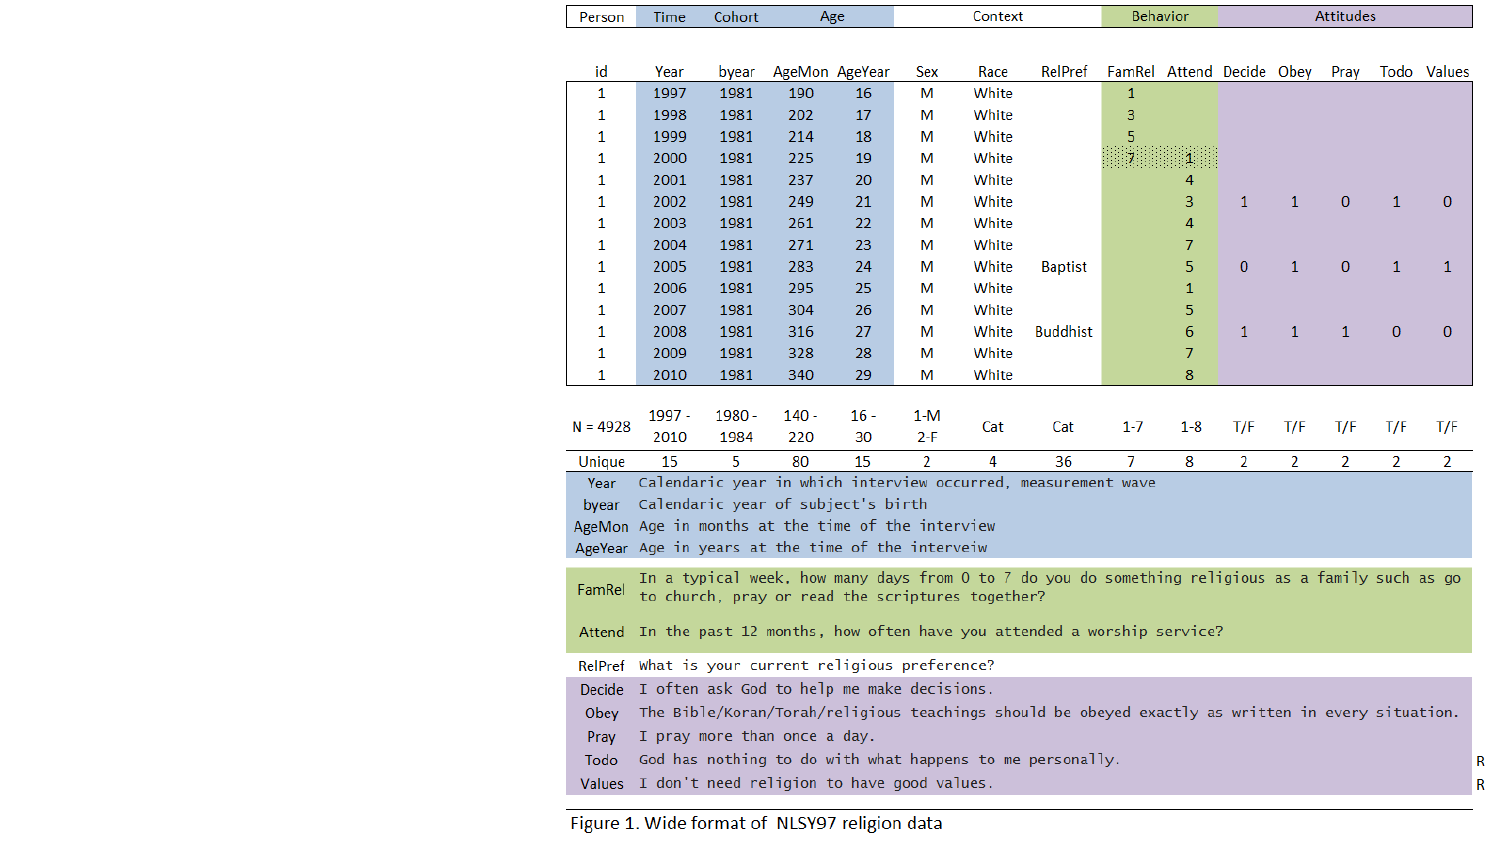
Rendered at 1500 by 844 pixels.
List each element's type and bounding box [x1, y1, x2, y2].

picture [559, 0, 1500, 844]
